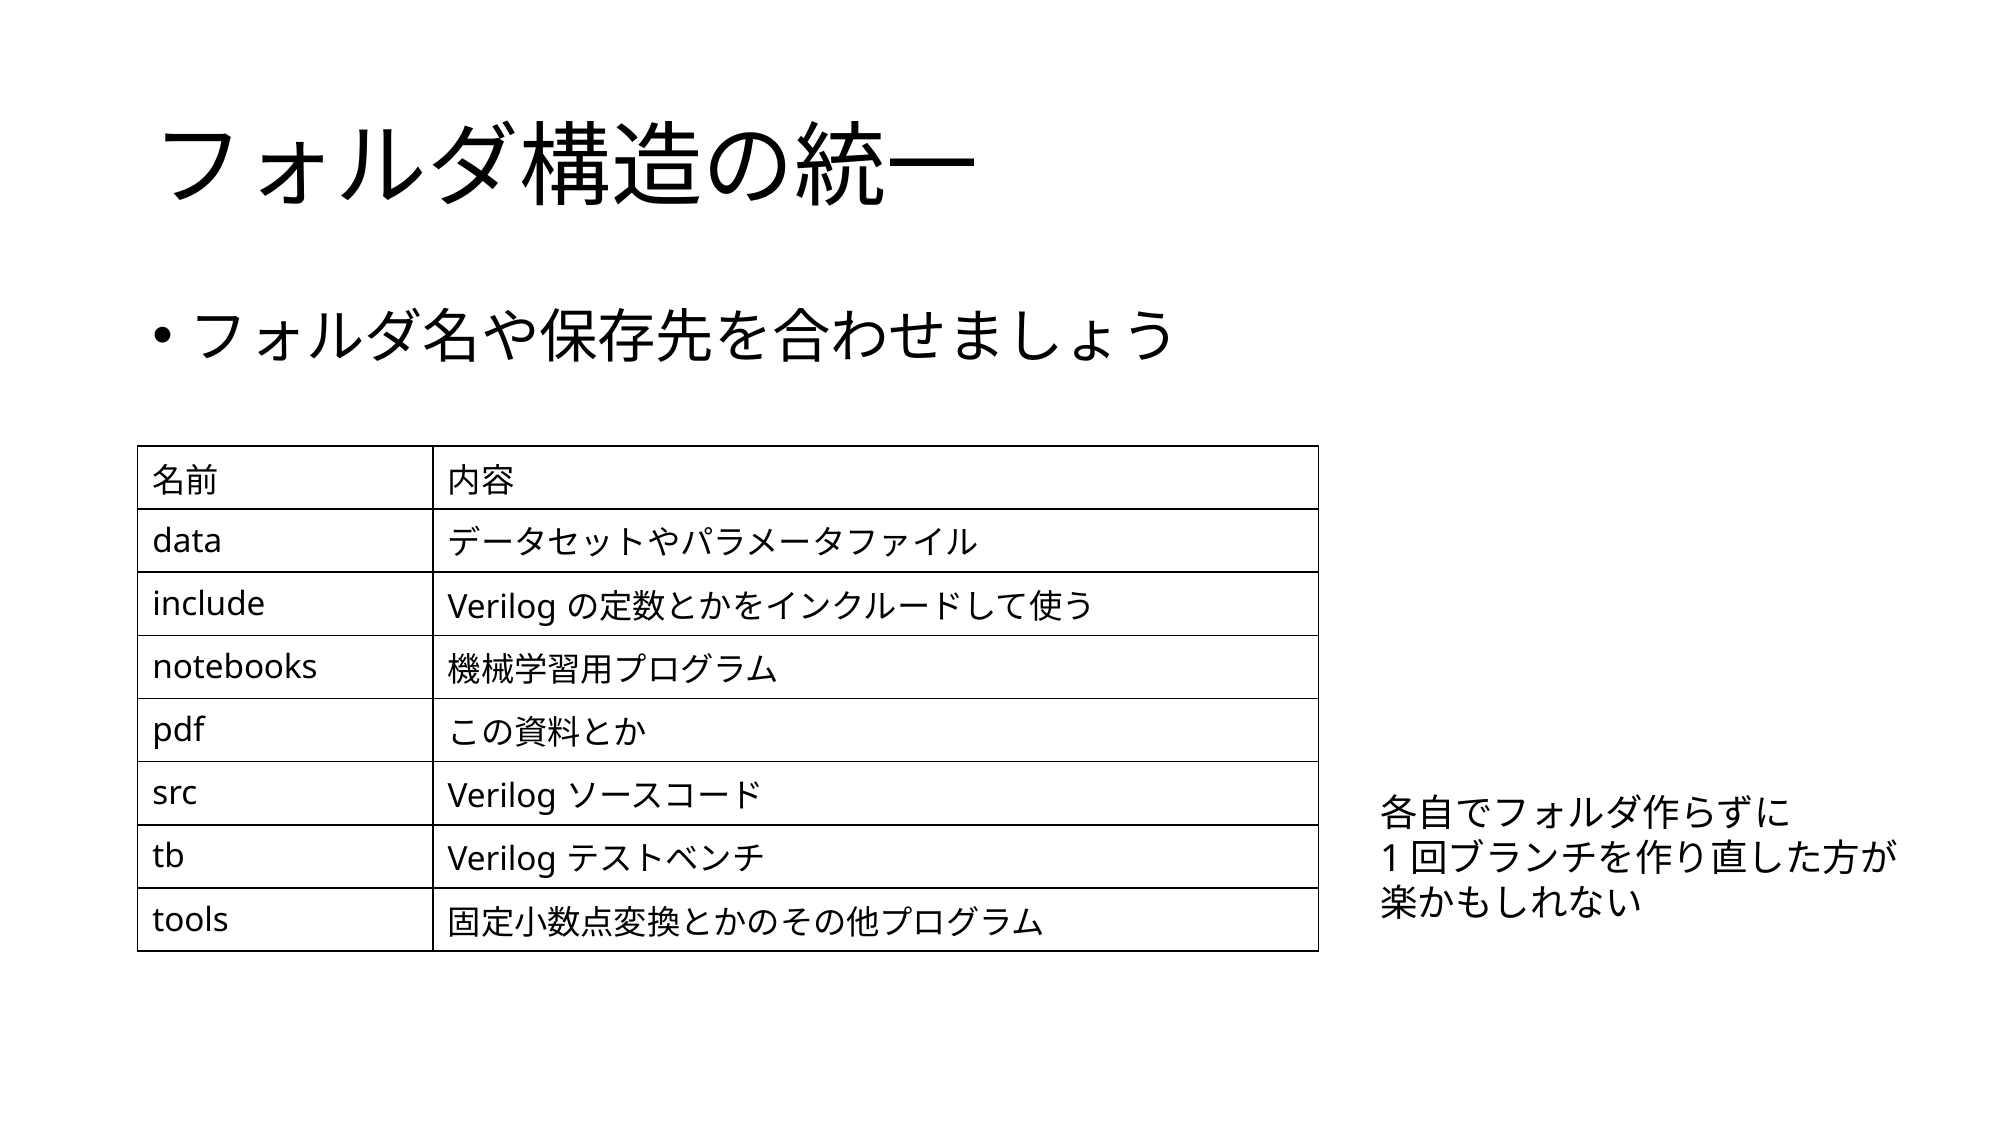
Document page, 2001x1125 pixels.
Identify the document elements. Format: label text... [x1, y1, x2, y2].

table_cell src [138, 762, 432, 824]
table_cell tb [138, 826, 432, 887]
table_cell 固定小数点変換とかのその他プログラム [434, 889, 1318, 950]
table_cell データセットやパラメータファイル [434, 510, 1318, 571]
table_cell Verilogの定数とかをインクルードして使う [434, 573, 1318, 635]
table_cell data [138, 510, 432, 571]
table_cell include [138, 573, 432, 635]
text_box 各自でフォルダ作らずに 1回ブランチを作り直した方が 楽かもしれない [1365, 781, 1913, 931]
list フォルダ名や保存先を合わせましょう [137, 299, 1863, 1014]
table_header 内容 [434, 447, 1318, 508]
table_cell Verilogソースコード [434, 762, 1318, 824]
table_cell 機械学習用プログラム [434, 636, 1318, 698]
table_cell Verilogテストベンチ [434, 826, 1318, 887]
table_cell この資料とか [434, 699, 1318, 761]
table_cell tools [138, 889, 432, 950]
table_cell notebooks [138, 636, 432, 698]
title フォルダ構造の統一 [137, 59, 1863, 278]
table_header 名前 [138, 447, 432, 508]
table_cell pdf [138, 699, 432, 761]
